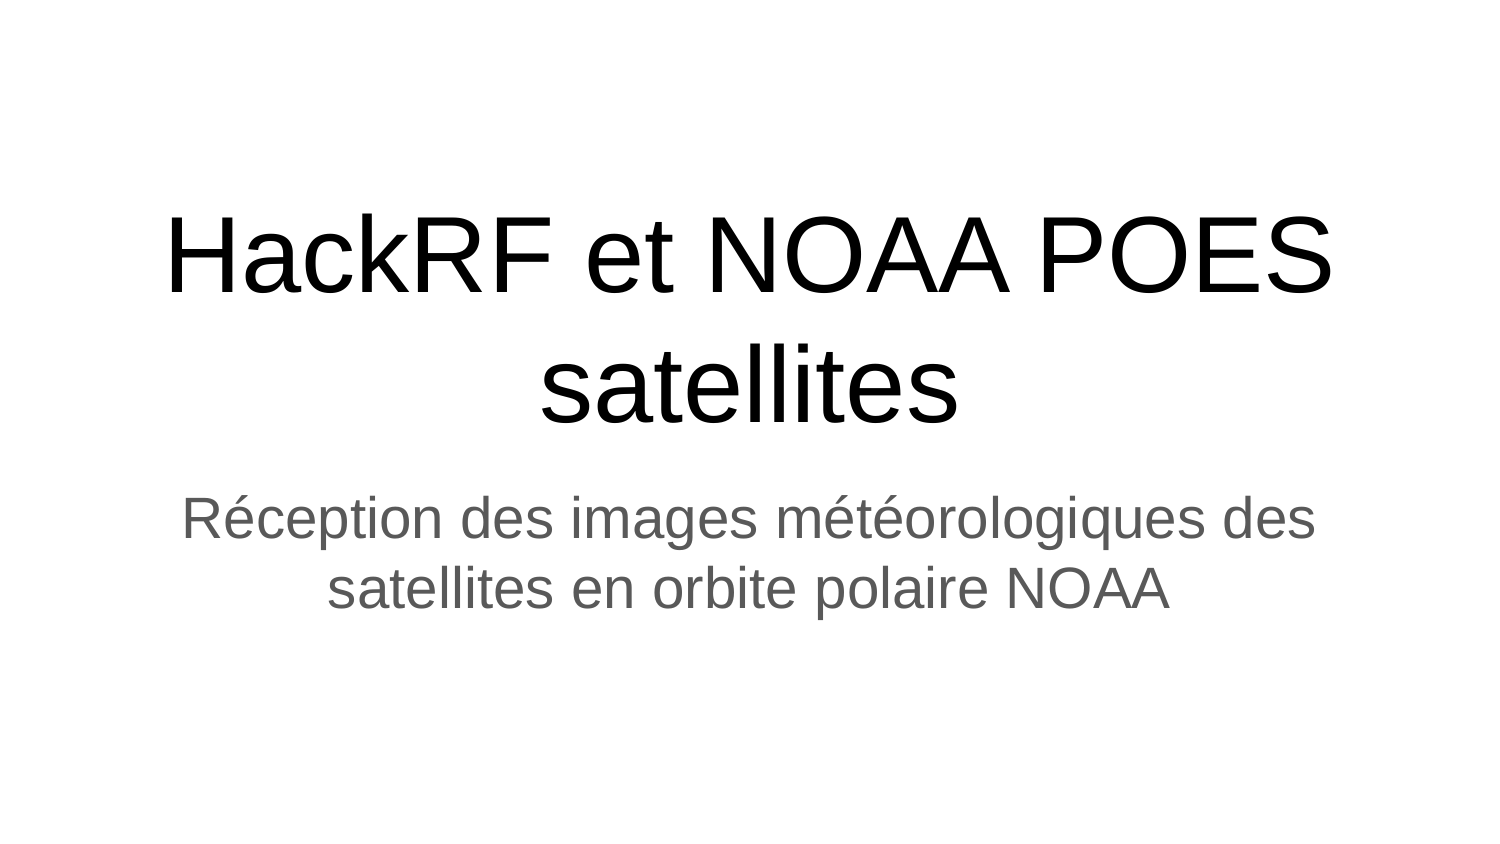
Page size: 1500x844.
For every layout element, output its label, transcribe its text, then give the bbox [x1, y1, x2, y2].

title HackRF et NOAA POES satellites [51, 122, 1449, 459]
subtitle Réception des images météorologiques des satellites en orbite polaire NOAA [51, 464, 1449, 768]
